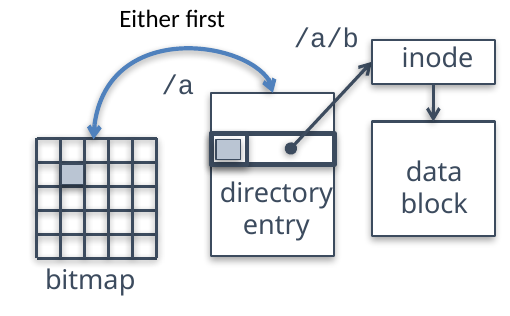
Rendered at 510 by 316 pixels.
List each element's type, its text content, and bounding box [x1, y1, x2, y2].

text_box Either first [104, 0, 241, 11]
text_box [93, 92, 274, 140]
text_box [33, 12, 496, 303]
